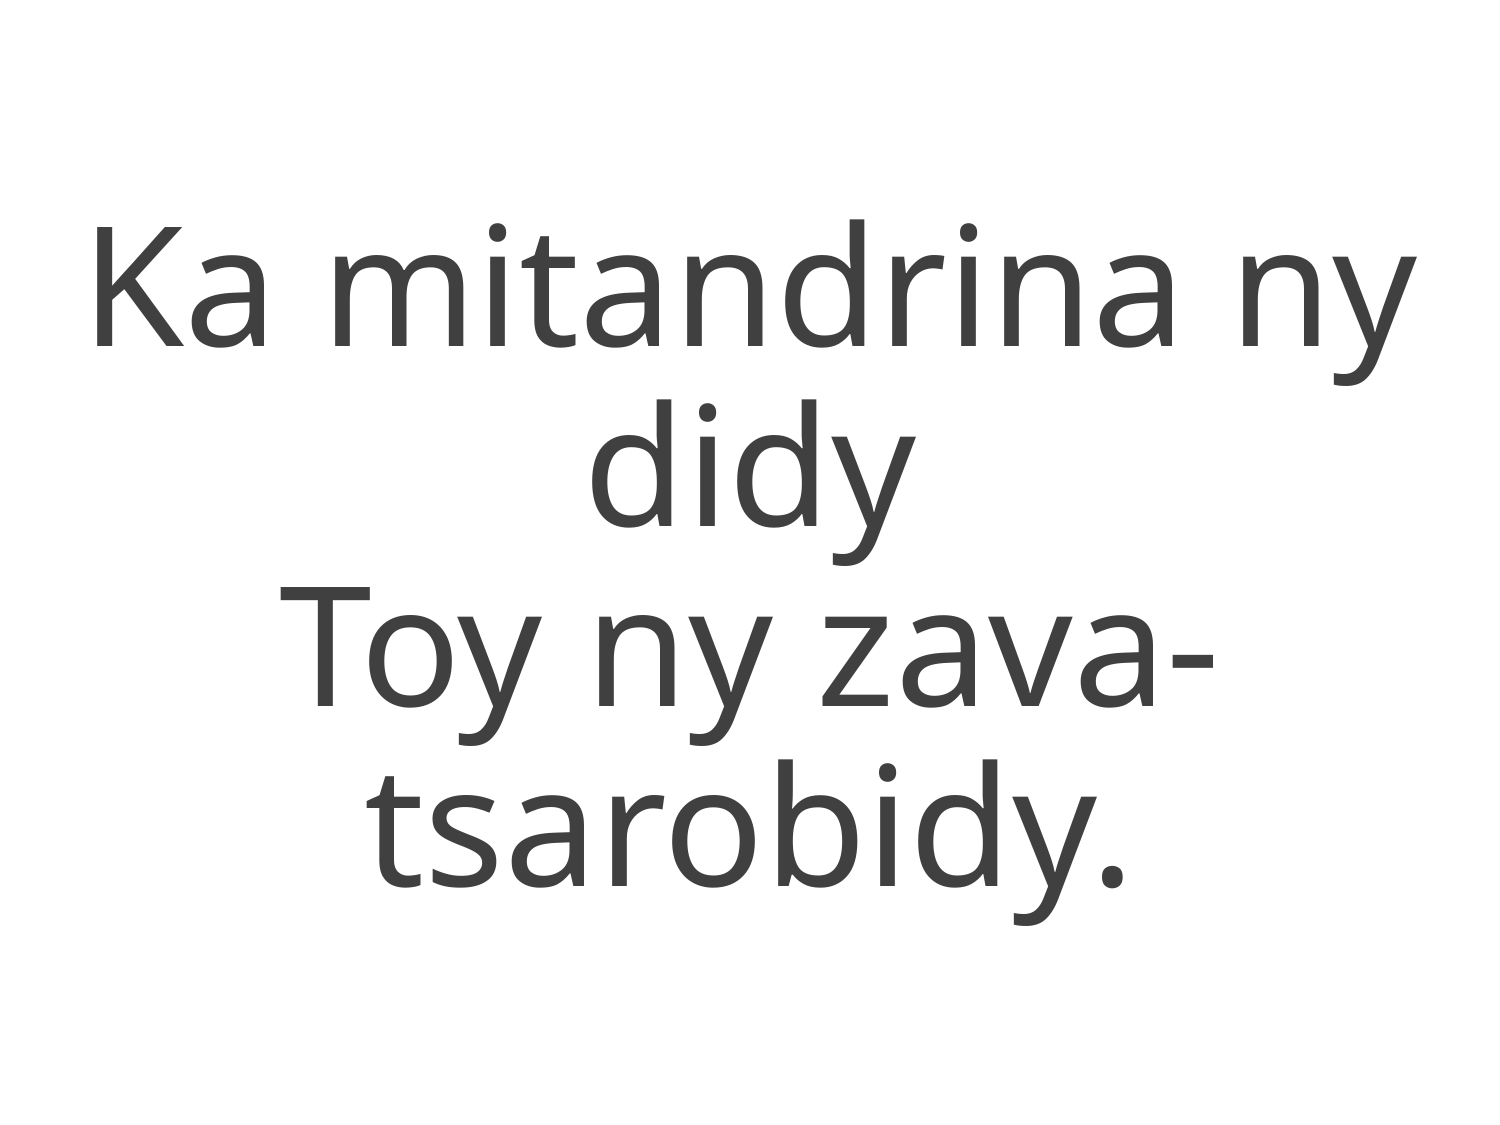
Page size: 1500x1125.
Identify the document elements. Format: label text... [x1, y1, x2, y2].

title Ka mitandrina ny didy Toy ny zava-tsarobidy. [0, 453, 1500, 672]
